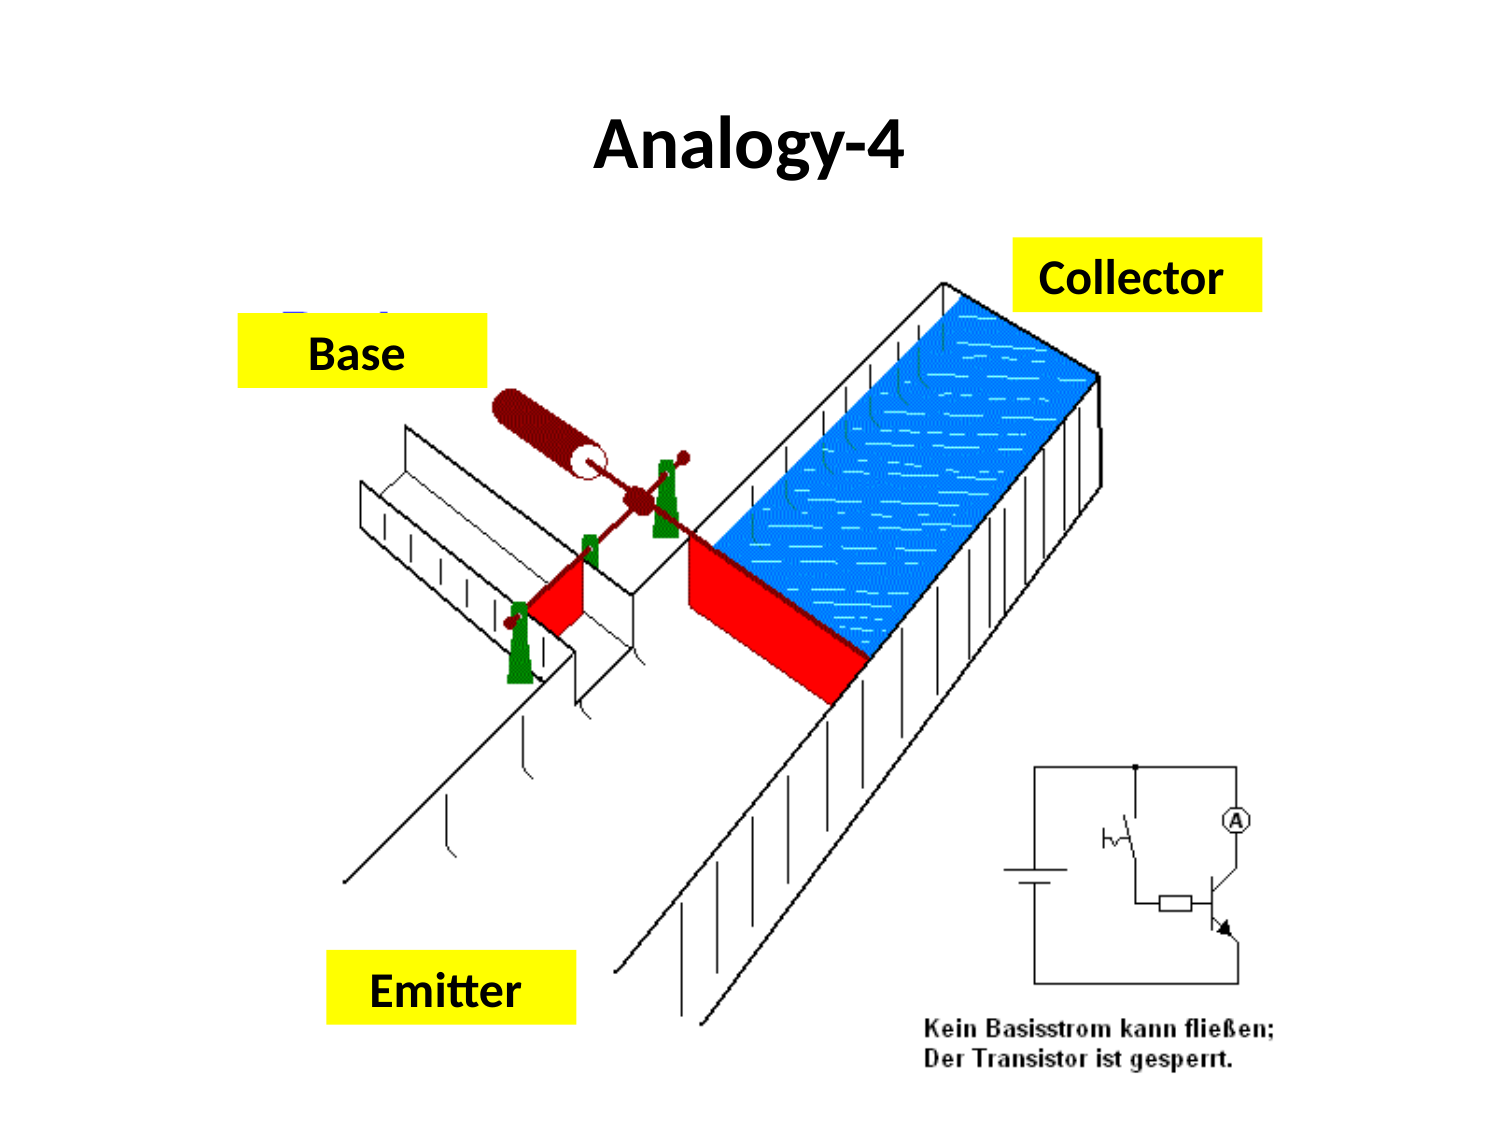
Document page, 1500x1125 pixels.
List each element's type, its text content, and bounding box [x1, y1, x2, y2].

title Analogy-4 [576, 37, 924, 190]
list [120, 191, 1316, 1088]
